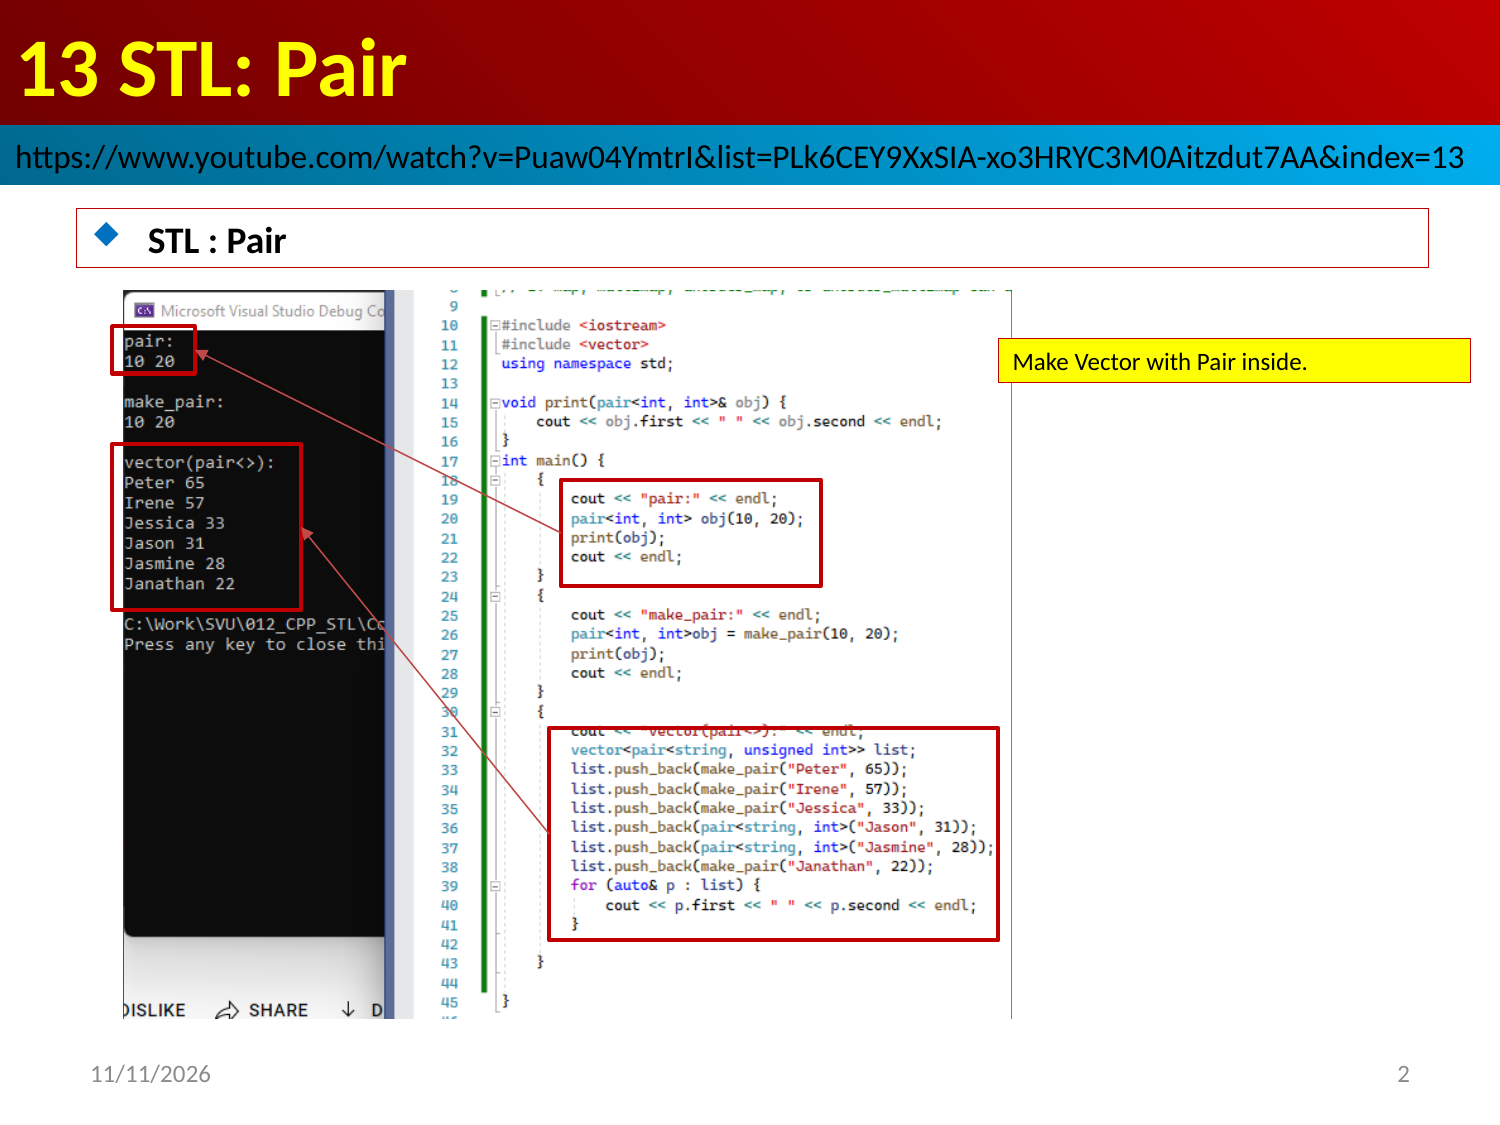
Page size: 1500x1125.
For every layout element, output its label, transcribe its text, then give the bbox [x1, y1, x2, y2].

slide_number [75, 1042, 425, 1103]
text_box [110, 324, 118, 376]
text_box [300, 542, 550, 835]
text_box Make Vector with Pair inside. [1016, 338, 1471, 383]
text_box https://www.youtube.com/watch?v=Puaw04YmtrI&list=PLk6CEY9XxSIA-xo3HRYC3M0Aitzdut7AA&index=13 [0, 125, 1500, 185]
subtitle STL : Pair [76, 208, 1429, 268]
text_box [123, 290, 1012, 1019]
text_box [194, 349, 562, 534]
slide_number 2 [1074, 1042, 1425, 1103]
title 13 STL: Pair [0, 0, 1500, 125]
text_box [110, 442, 118, 612]
